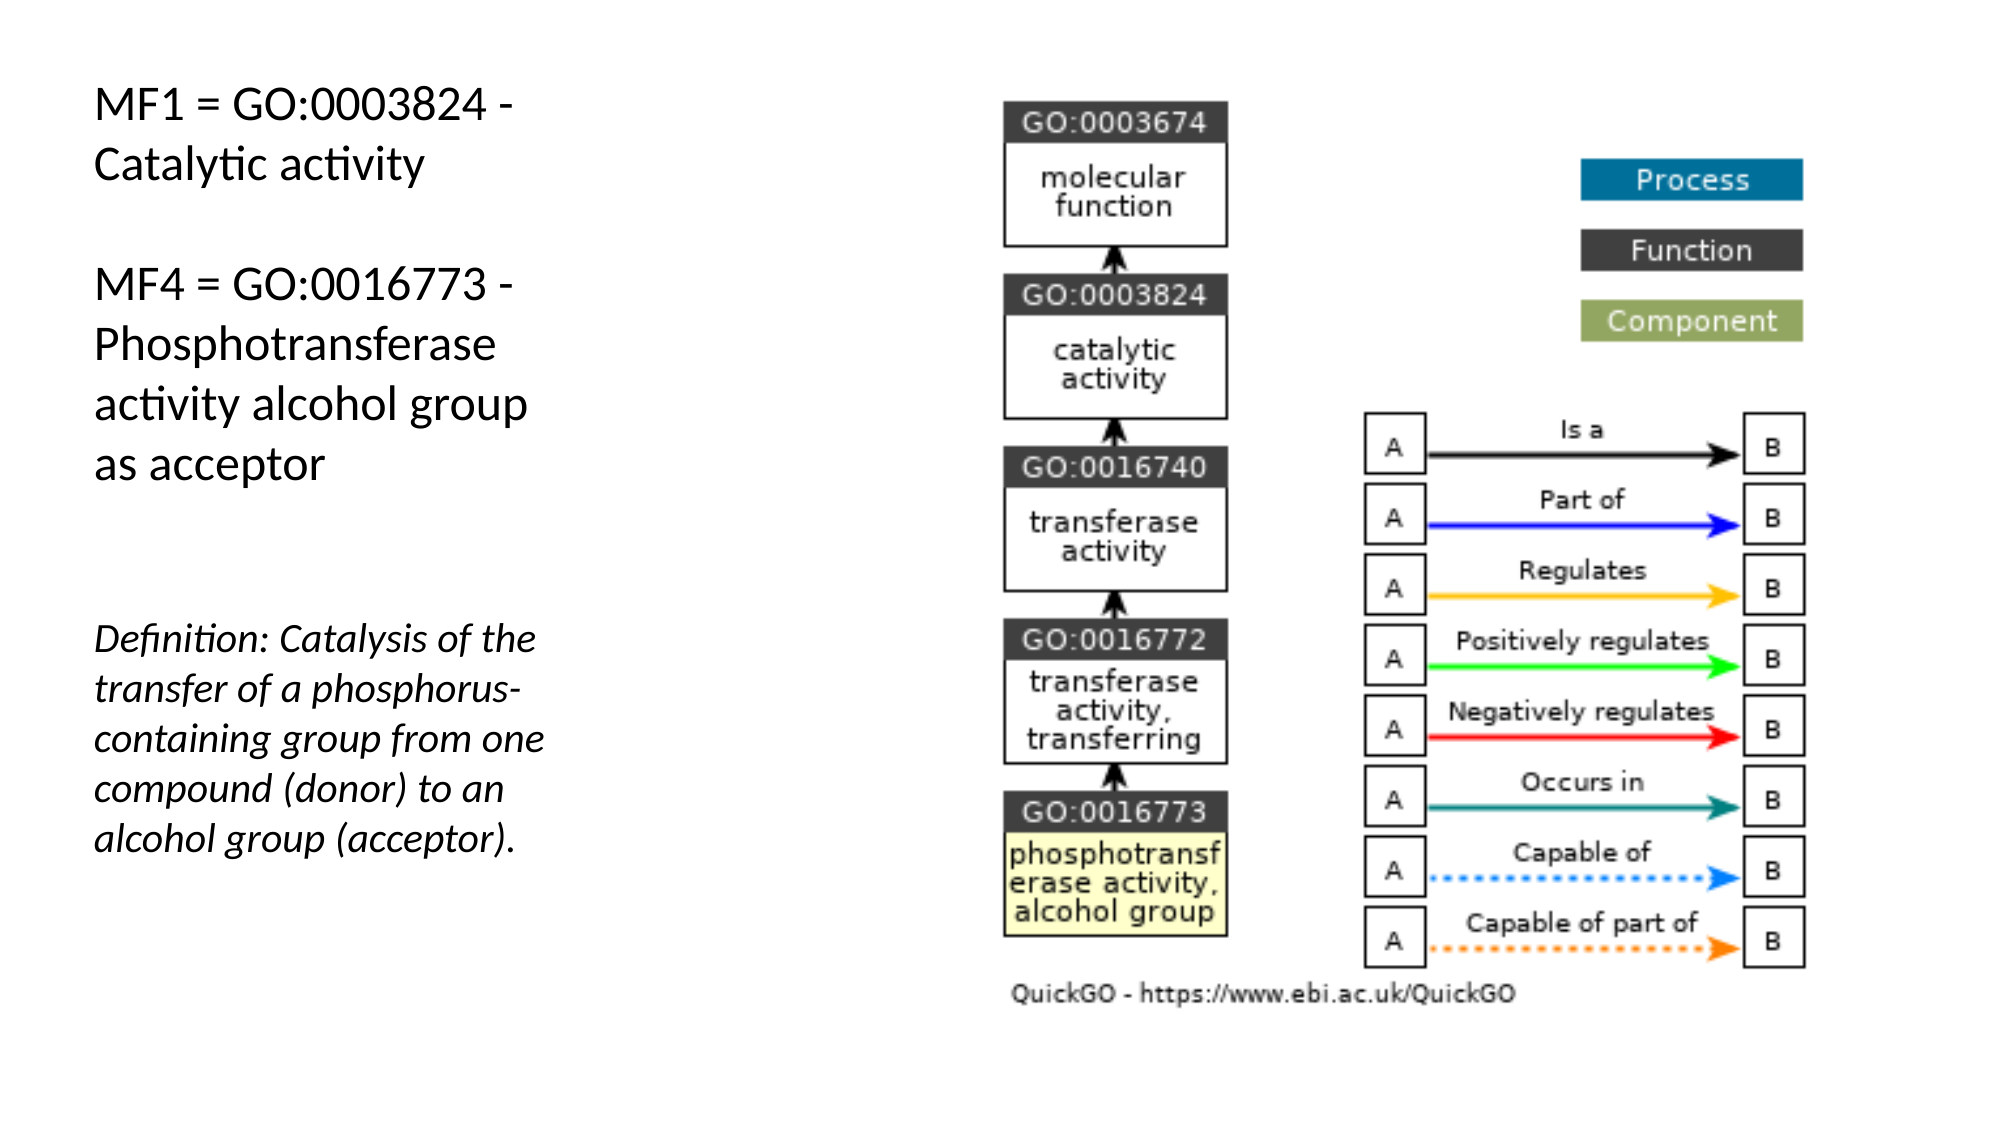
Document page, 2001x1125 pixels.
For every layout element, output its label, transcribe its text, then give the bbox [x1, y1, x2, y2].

text_box MF1 = GO:0003824 - Catalytic activity MF4 = GO:0016773 - Phosphotransferase activity alcohol group as acceptor Definition: Catalysis of the transfer of a phosphorus-containing group from one compound (donor) to an alcohol group (acceptor). [79, 63, 589, 869]
picture [999, 89, 1830, 1011]
